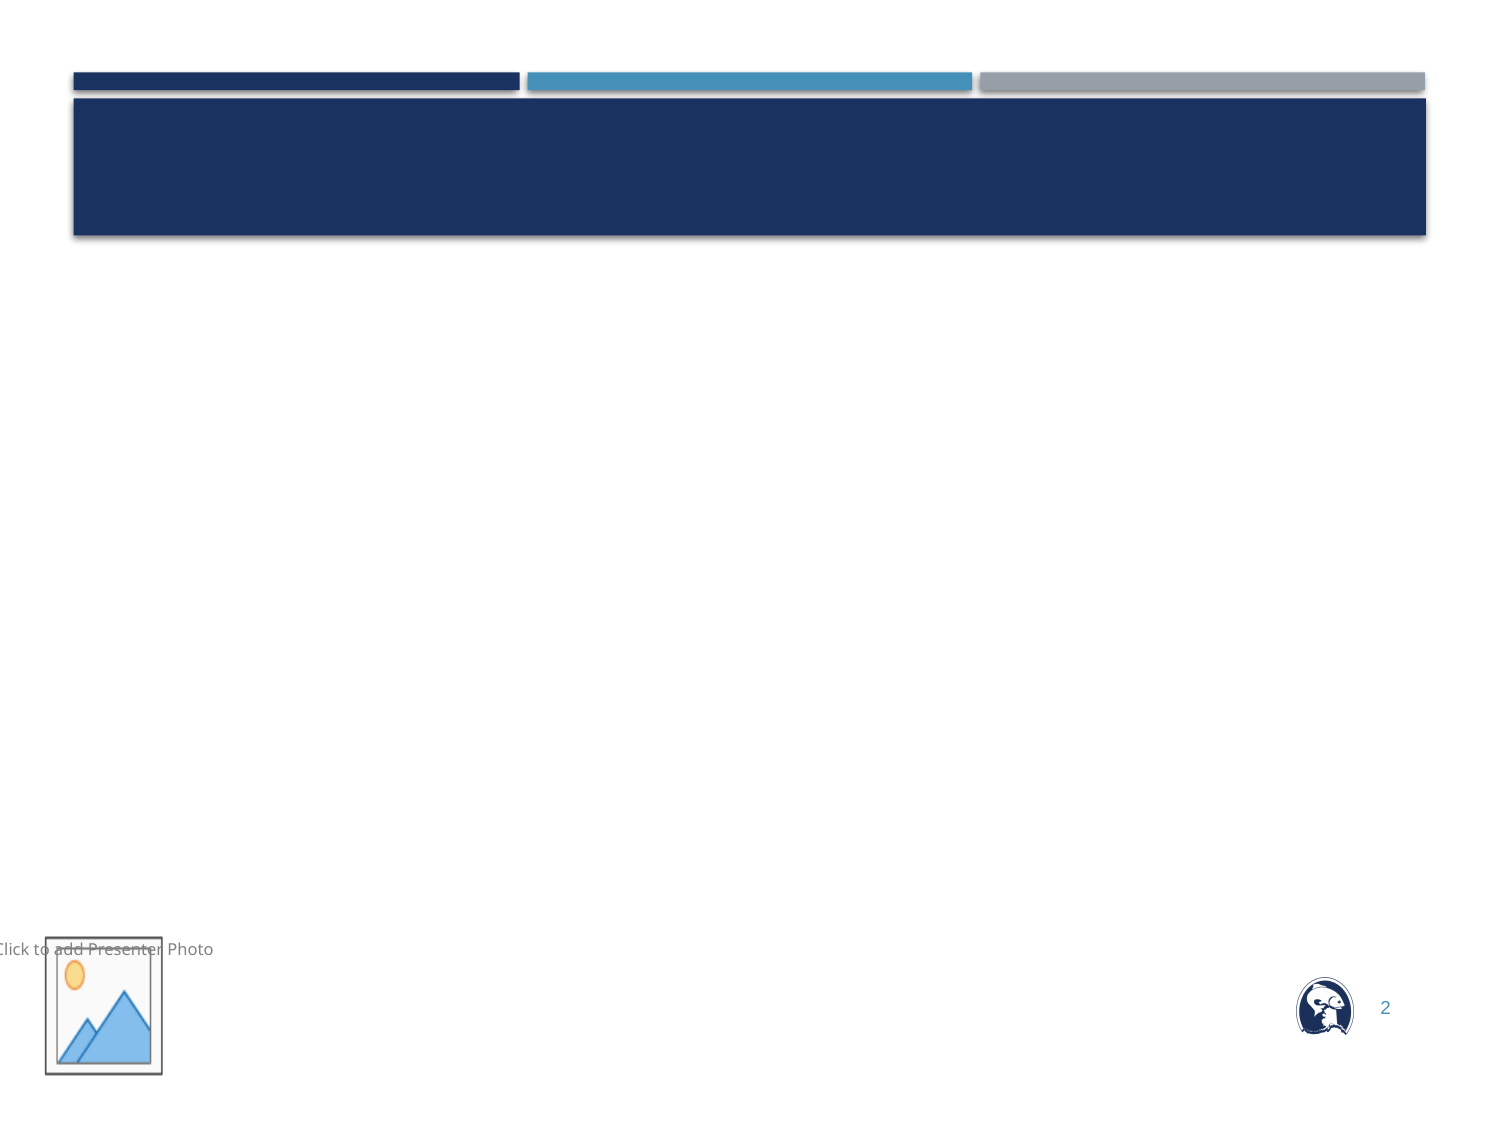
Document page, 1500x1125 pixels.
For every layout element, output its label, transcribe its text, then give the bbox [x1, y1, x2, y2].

picture [40, 931, 167, 1083]
slide_number 2 [1279, 977, 1406, 1037]
